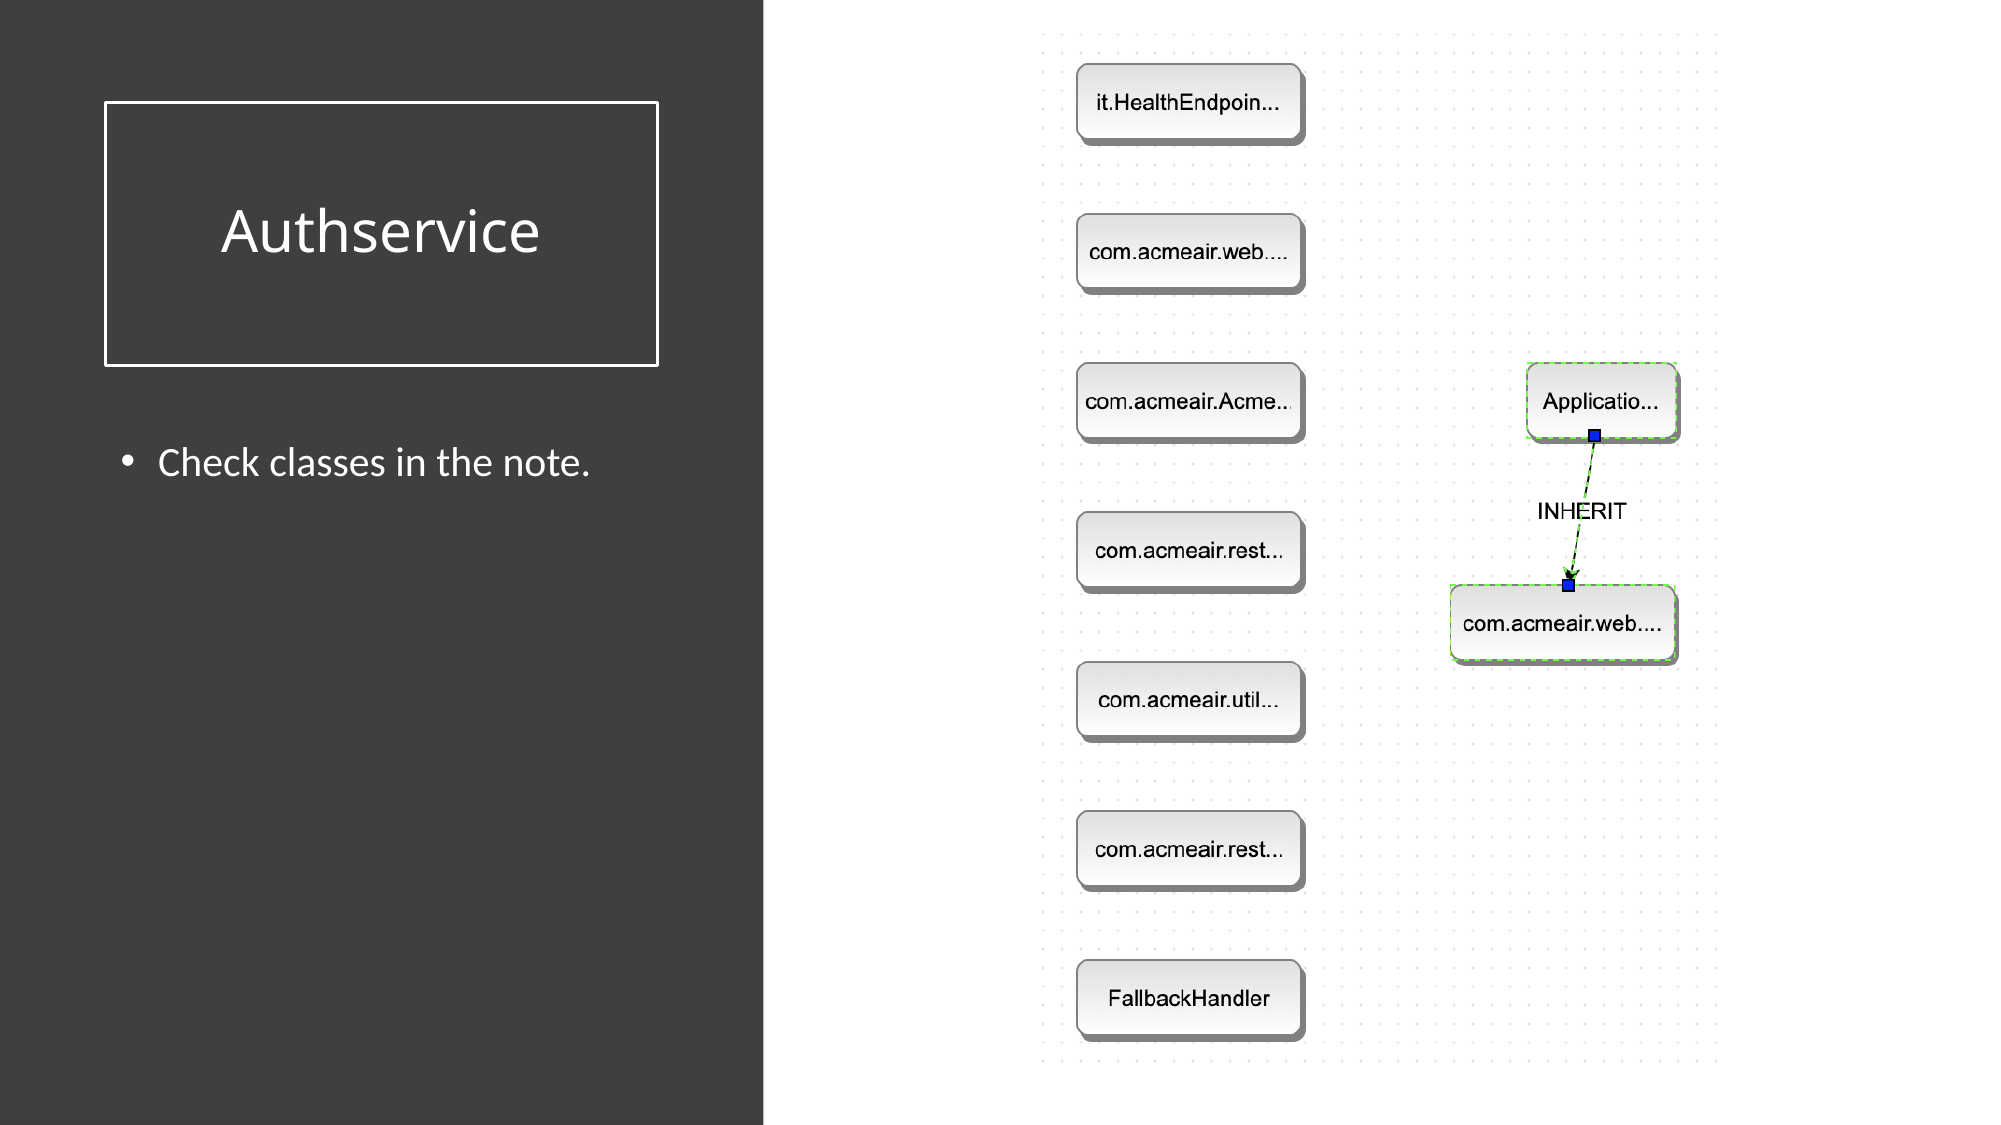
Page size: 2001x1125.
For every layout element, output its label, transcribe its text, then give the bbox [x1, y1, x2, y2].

picture [1026, 20, 1718, 1071]
title Authservice [105, 102, 658, 366]
list Check classes in the note. [105, 432, 658, 994]
text_box [0, 0, 764, 1125]
